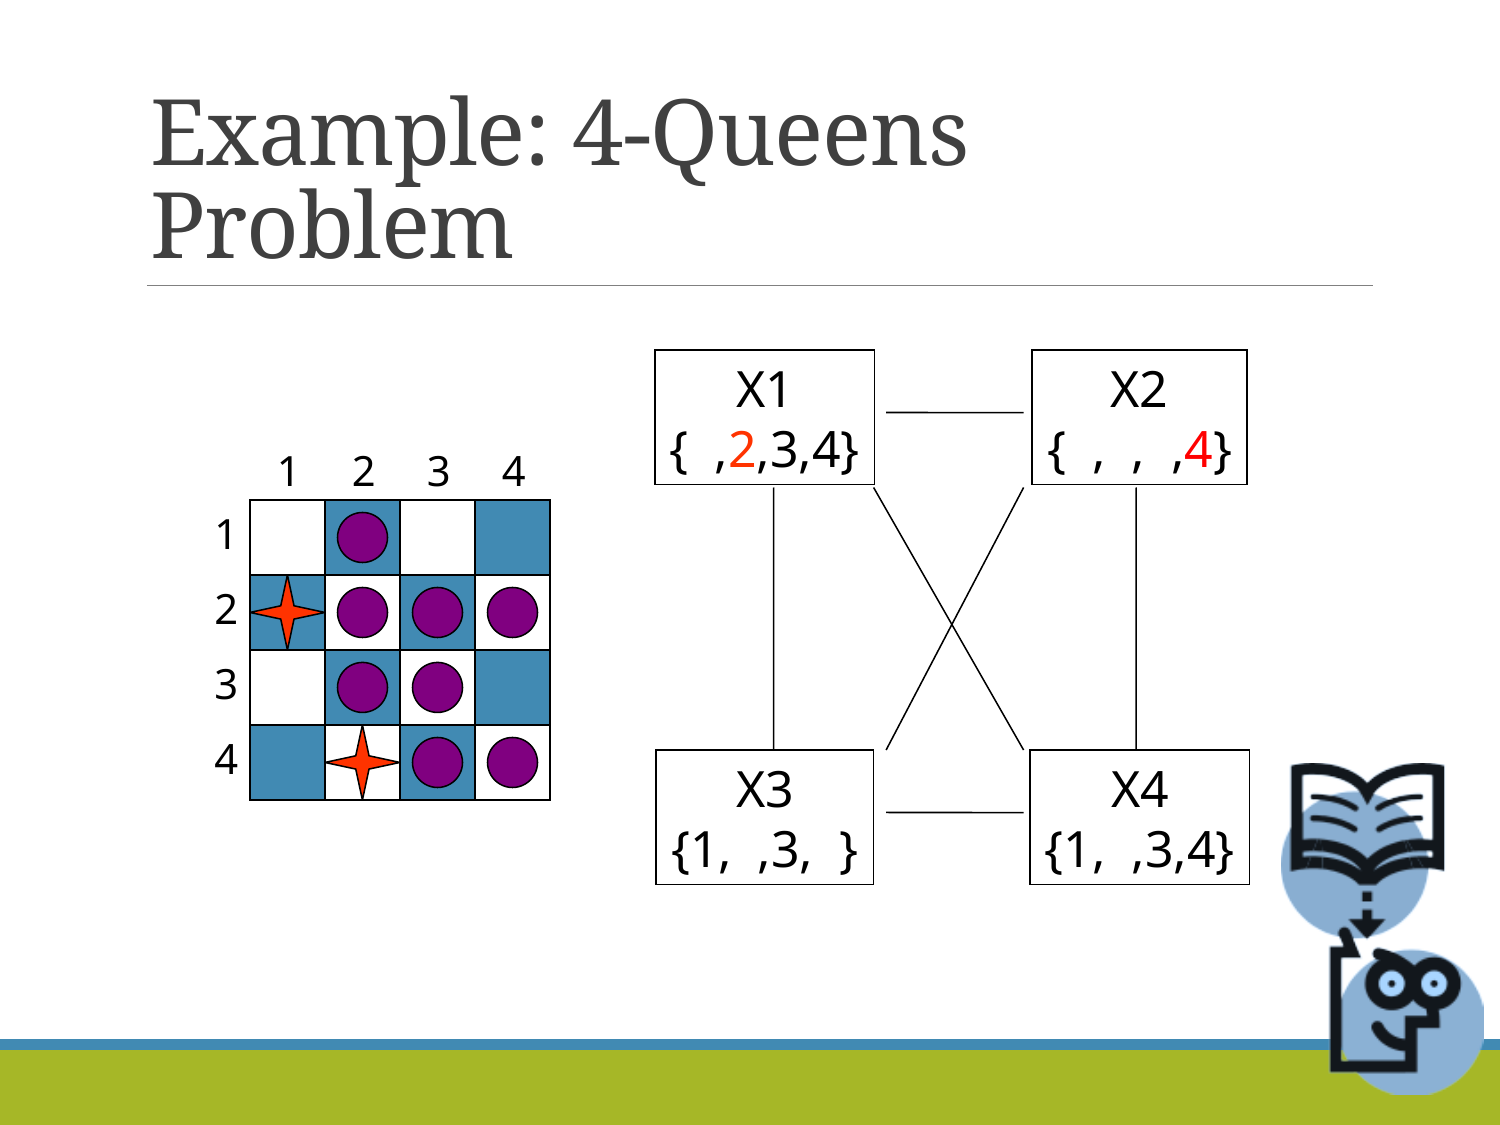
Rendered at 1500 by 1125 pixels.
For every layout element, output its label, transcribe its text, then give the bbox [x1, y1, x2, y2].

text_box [199, 436, 551, 801]
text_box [643, 349, 1264, 887]
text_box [336, 511, 538, 788]
title Example: 4-Queens Problem [135, 47, 1373, 285]
